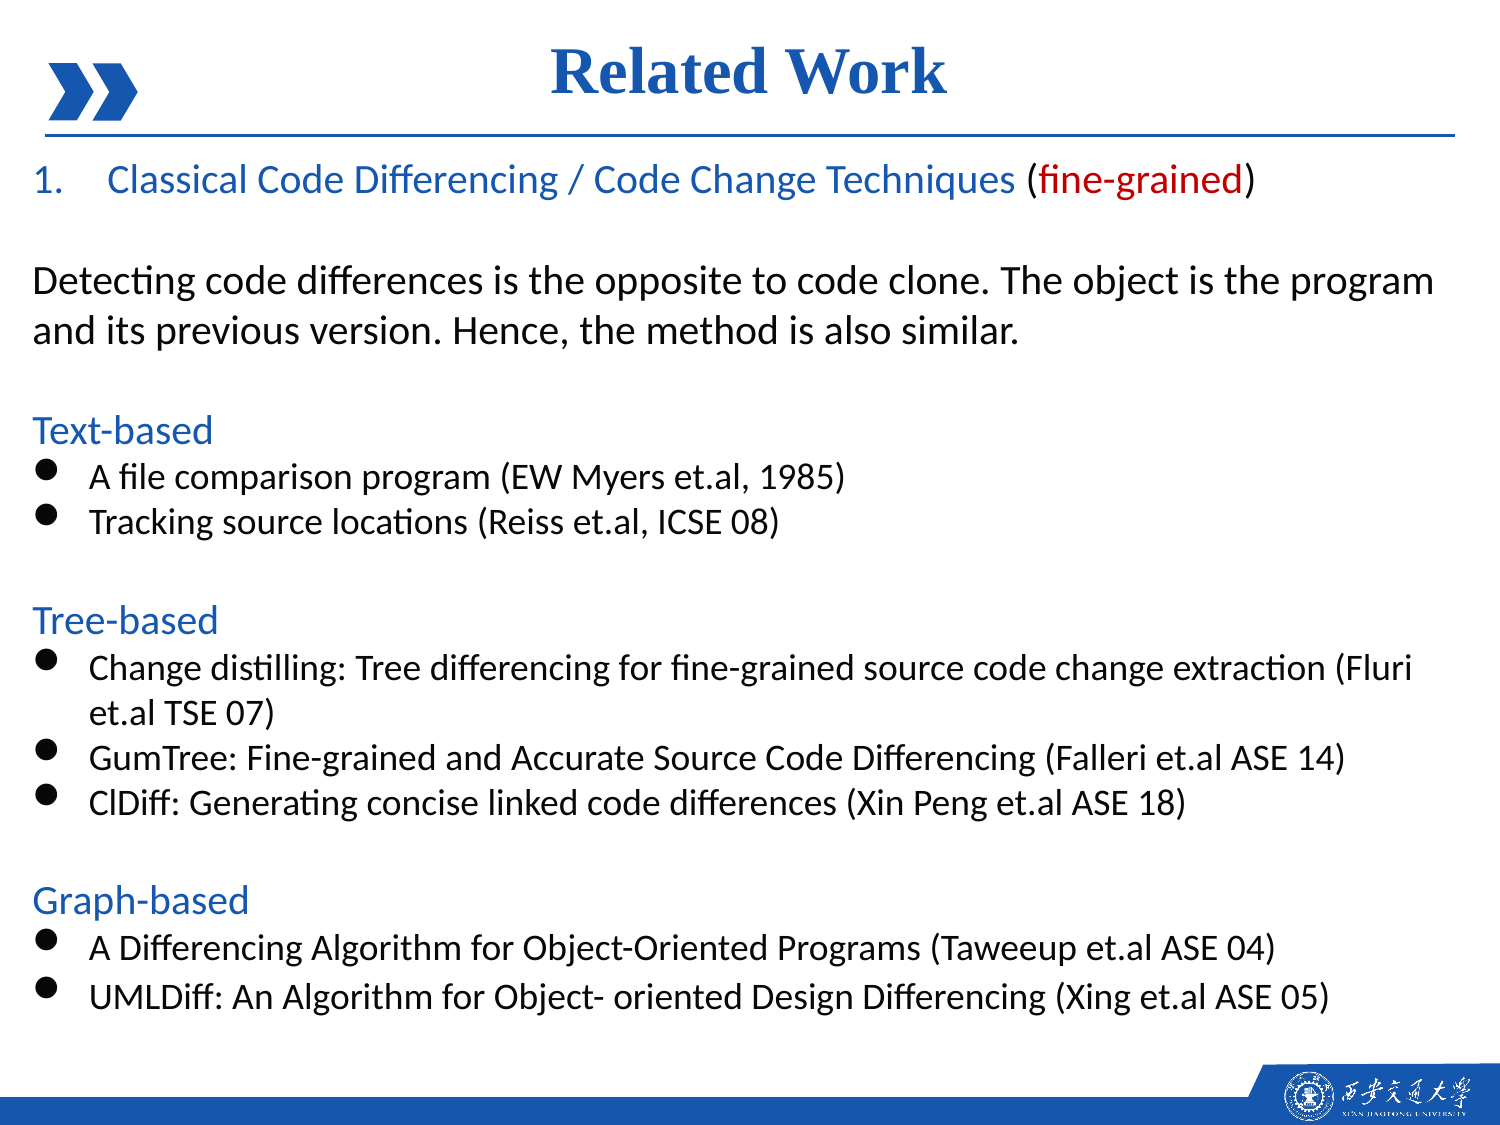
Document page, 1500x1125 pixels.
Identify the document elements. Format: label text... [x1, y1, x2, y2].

text_box [29, 126, 1500, 194]
text_box Related Work [0, 19, 1500, 126]
text_box Classical Code Differencing / Code Change Techniques (fine-grained) Detecting code differences is the opposite to code clone. The object is the program and its previous version. Hence, the method is also similar. Text-based A file comparison program (EW Myers et.al, 1985) Tracking source locations (Reiss et.al, ICSE 08) Tree-based Change distilling: Tree differencing for fine-grained source code change extraction (Fluri et.al TSE 07) GumTree: Fine-grained and Accurate Source Code Differencing (Falleri et.al ASE 14) ClDiff: Generating concise linked code differences (Xin Peng et.al ASE 18) Graph-based A Differencing Algorithm for Object-Oriented Programs (Taweeup et.al ASE 04) UMLDiff: An Algorithm for Object- oriented Design Differencing (Xing et.al ASE 05) [17, 144, 1483, 1025]
